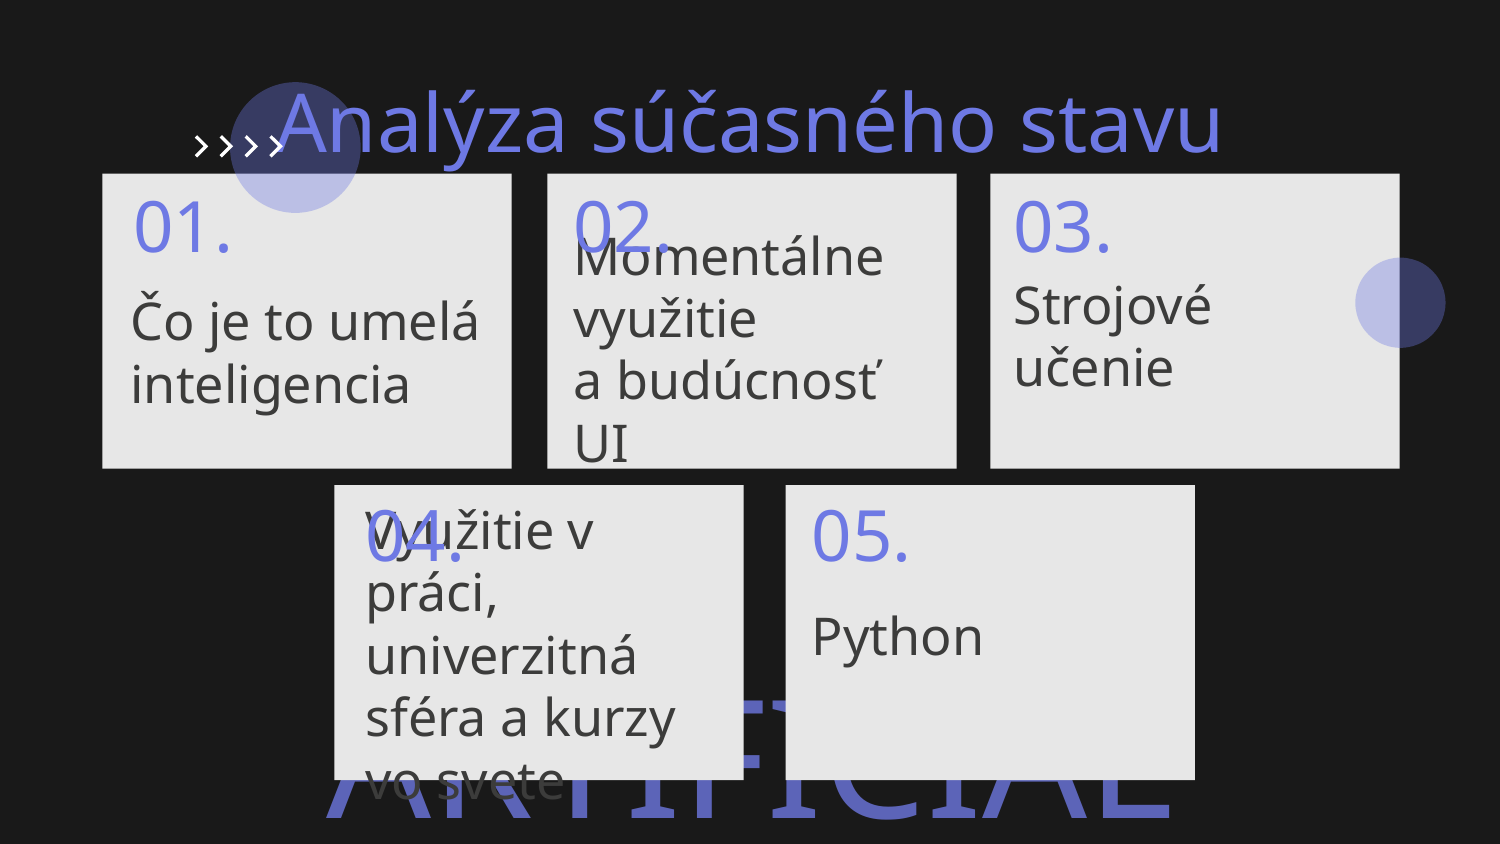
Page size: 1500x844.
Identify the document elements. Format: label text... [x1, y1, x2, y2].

title Python [796, 575, 1181, 695]
text_box [102, 173, 512, 469]
text_box [547, 173, 957, 469]
title Analýza súčasného stavu [118, 72, 1382, 167]
title Momentálne využitie a budúcnosť UI [558, 256, 942, 440]
title Využitie v práci, univerzitná sféra a kurzy vo svete [350, 594, 734, 713]
title 01. [118, 190, 270, 258]
text_box [231, 82, 361, 213]
text_box [990, 173, 1400, 469]
text_box [785, 485, 1195, 781]
title 02. [558, 190, 710, 258]
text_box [194, 134, 284, 158]
title Čo je to umelá inteligencia [115, 291, 499, 411]
title 04. [350, 499, 502, 568]
title 03. [998, 190, 1151, 258]
text_box [1355, 257, 1446, 348]
title 05. [796, 499, 949, 568]
text_box [334, 485, 744, 781]
title Strojové učenie [998, 275, 1382, 394]
